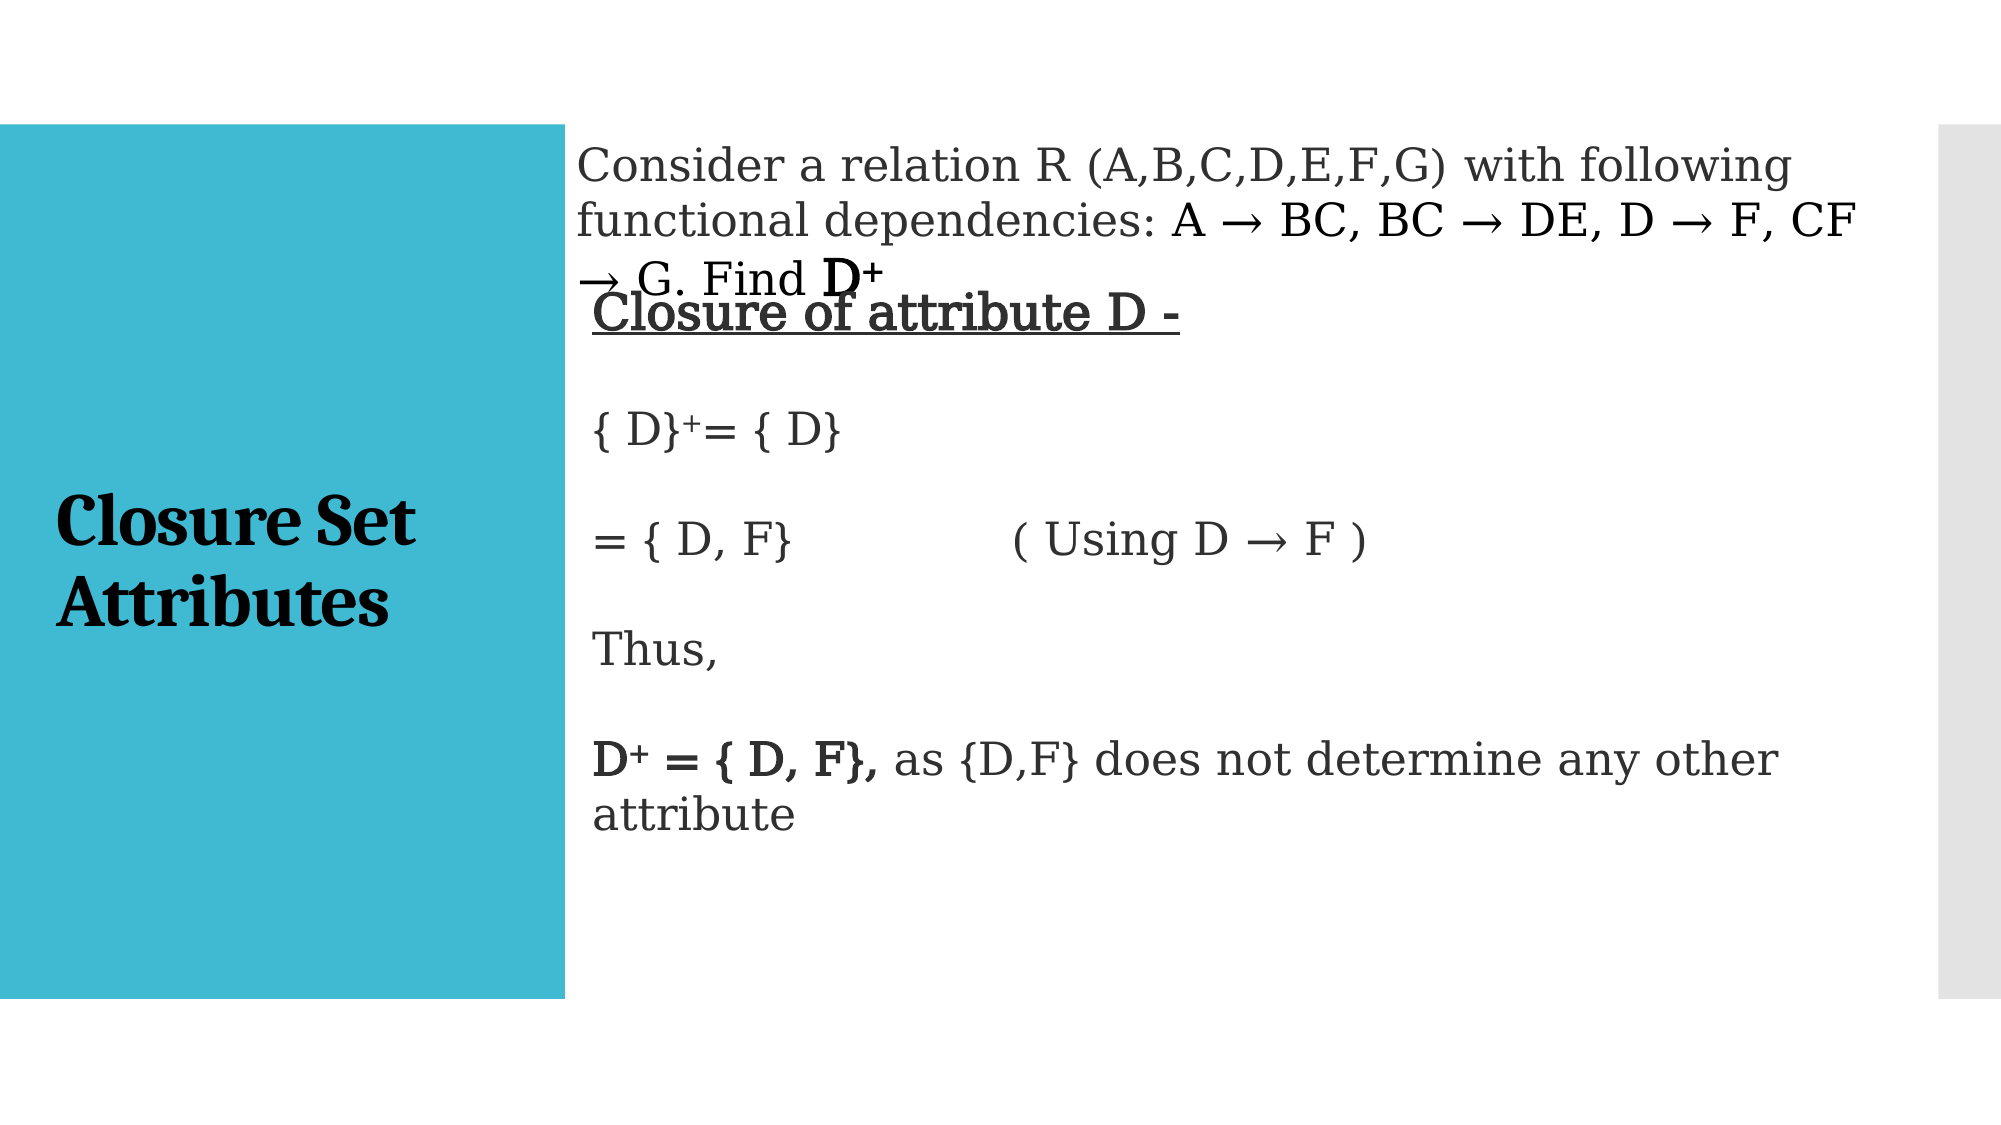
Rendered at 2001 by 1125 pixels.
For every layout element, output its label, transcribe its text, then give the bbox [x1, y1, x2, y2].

title Closure Set Attributes [41, 184, 525, 940]
text_box Closure of attribute D - { D}+= { D} = { D, F} ( Using D → F ) Thus, D+ = { D, F}, as {D,F} does not determine any other attribute [577, 272, 1850, 902]
text_box Consider a relation R (A,B,C,D,E,F,G) with following functional dependencies: A → BC, BC → DE, D → F, CF → G. Find D+ [561, 127, 1929, 313]
